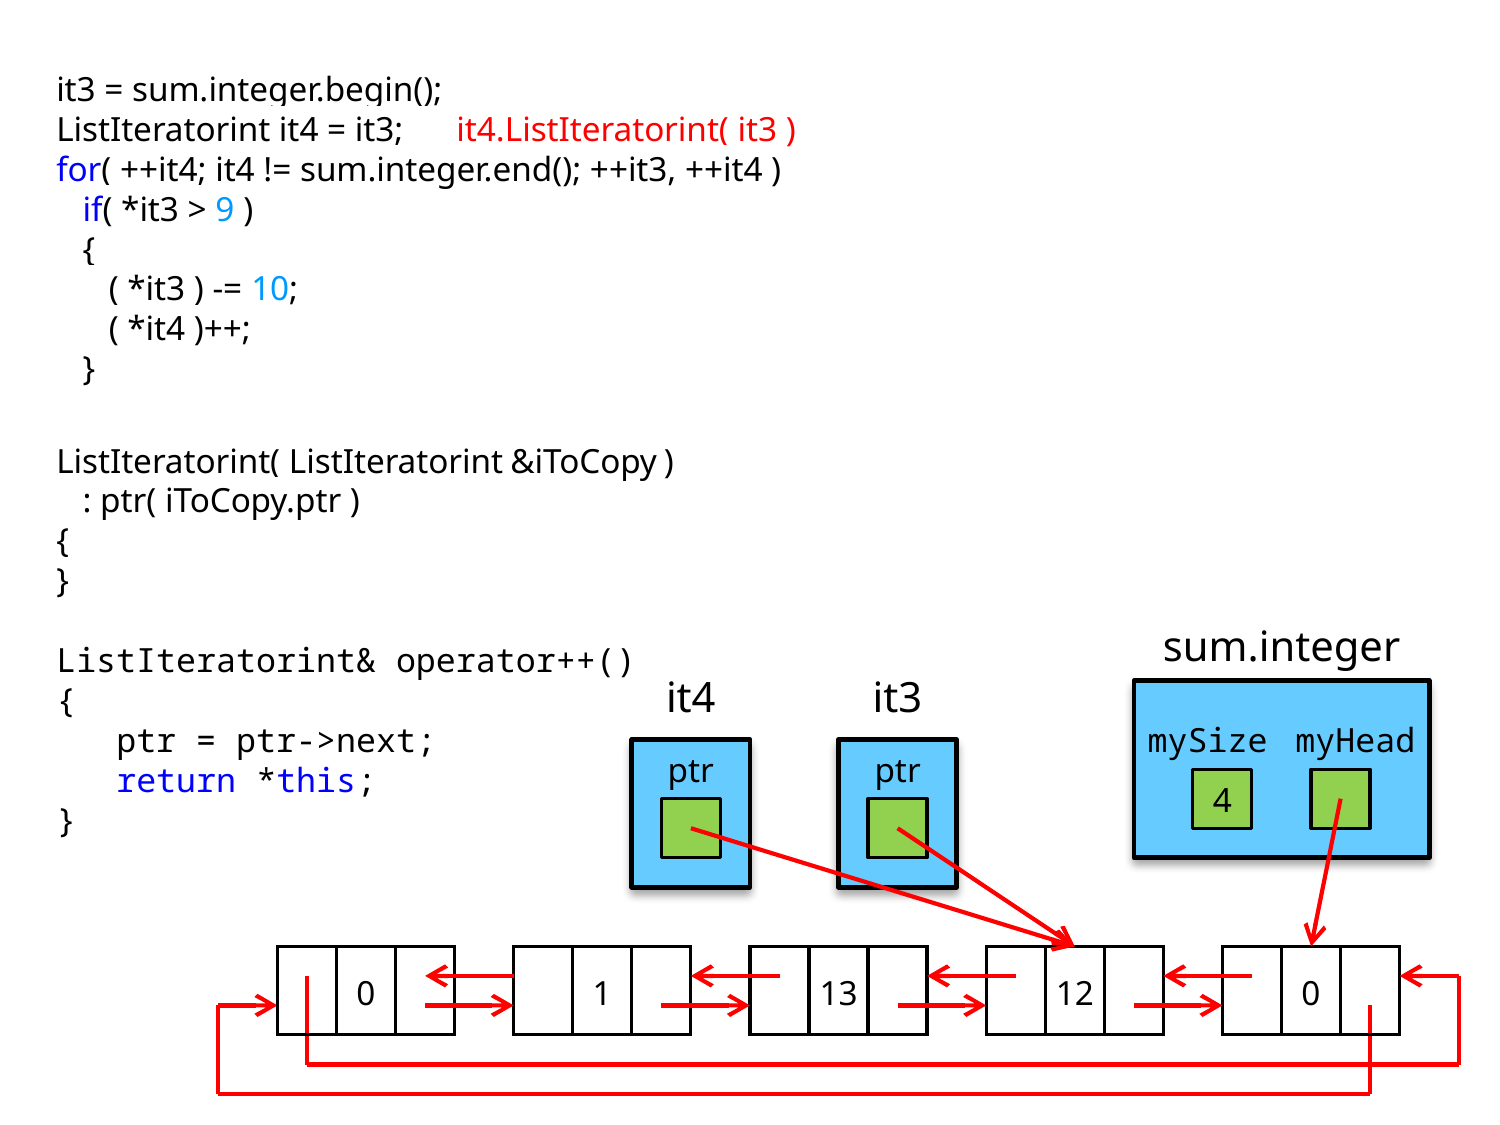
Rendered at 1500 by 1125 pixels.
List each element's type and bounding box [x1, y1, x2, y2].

text_box [218, 591, 1460, 1095]
list [41, 60, 1223, 858]
